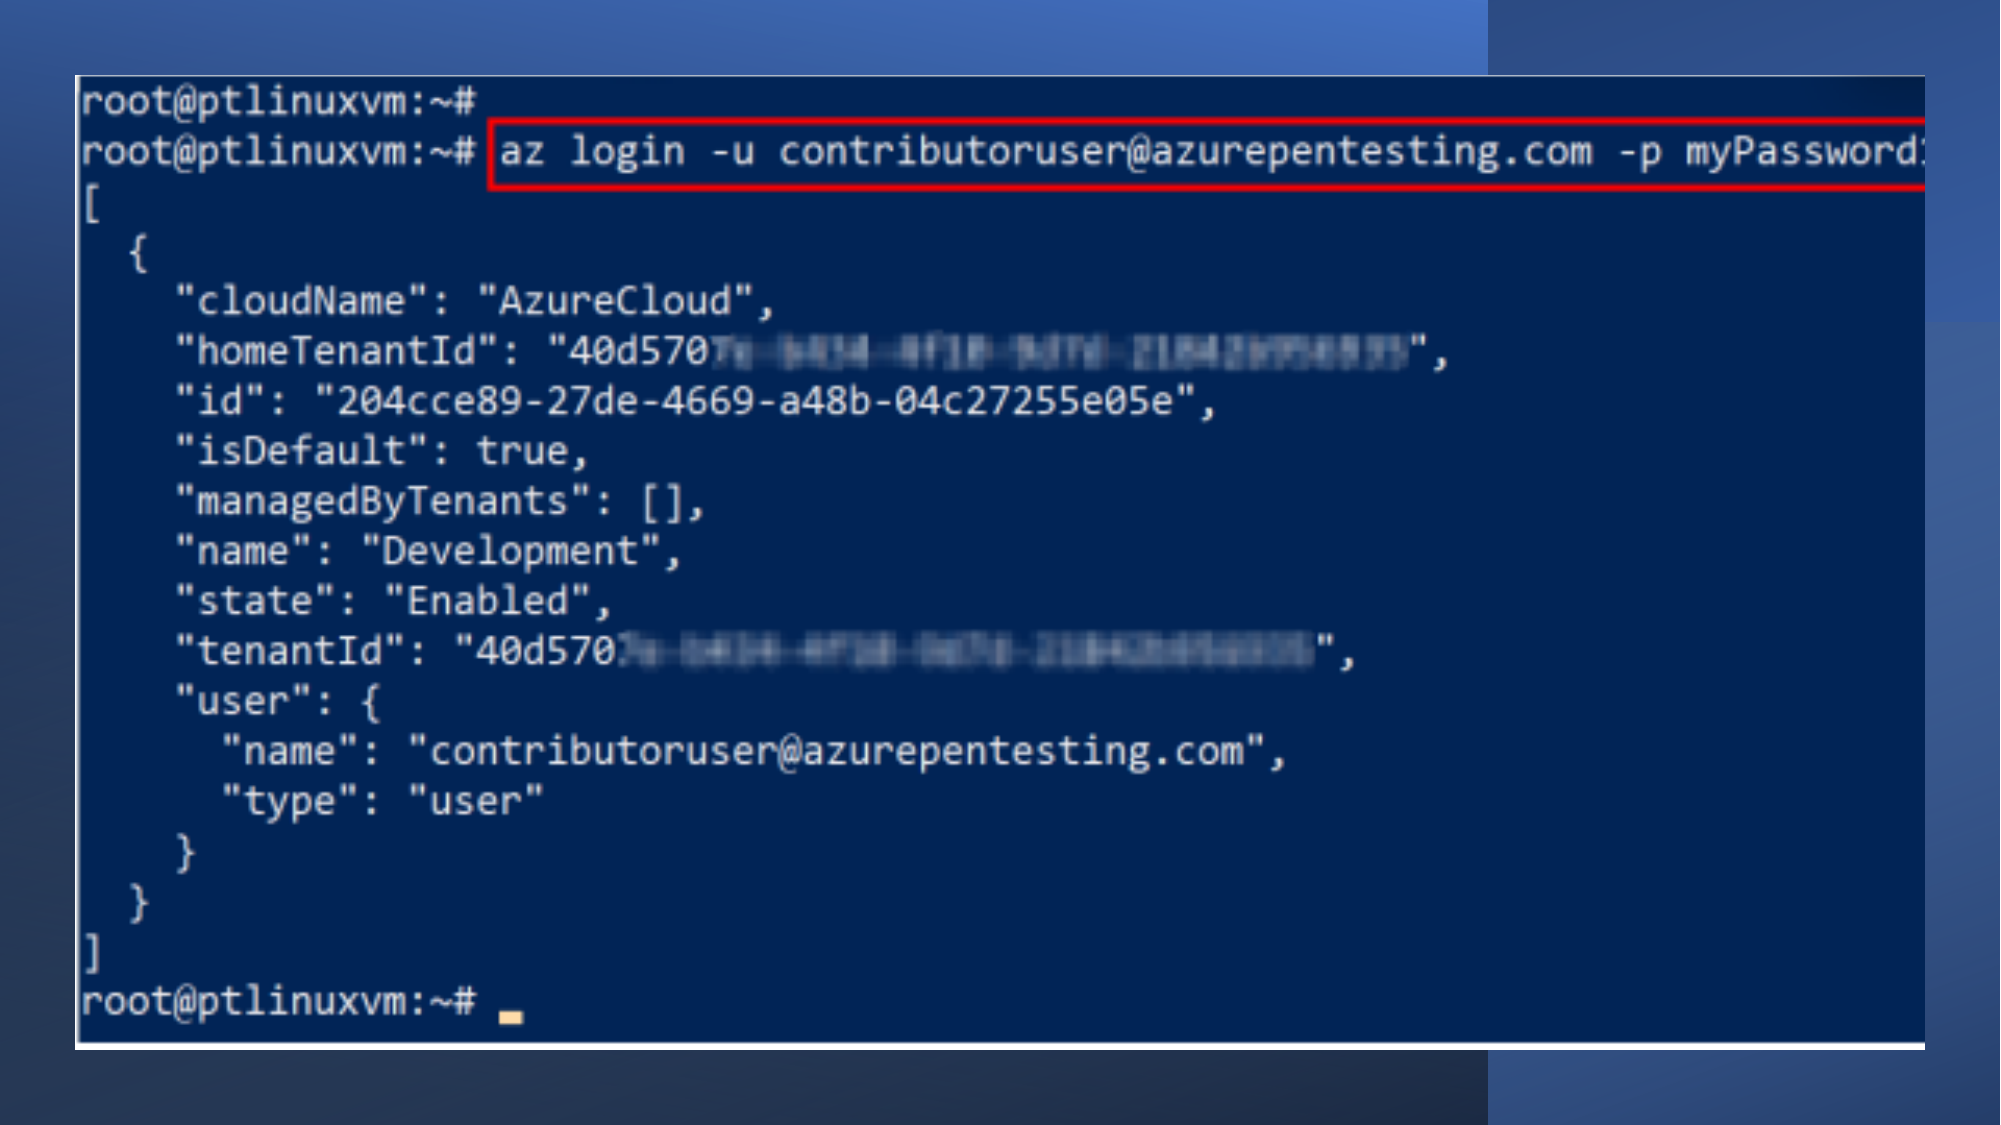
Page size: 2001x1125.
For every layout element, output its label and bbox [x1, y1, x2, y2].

text_box [0, 321, 2000, 1125]
text_box [1489, 0, 2000, 321]
list [74, 74, 1925, 1050]
text_box [0, 0, 1489, 321]
